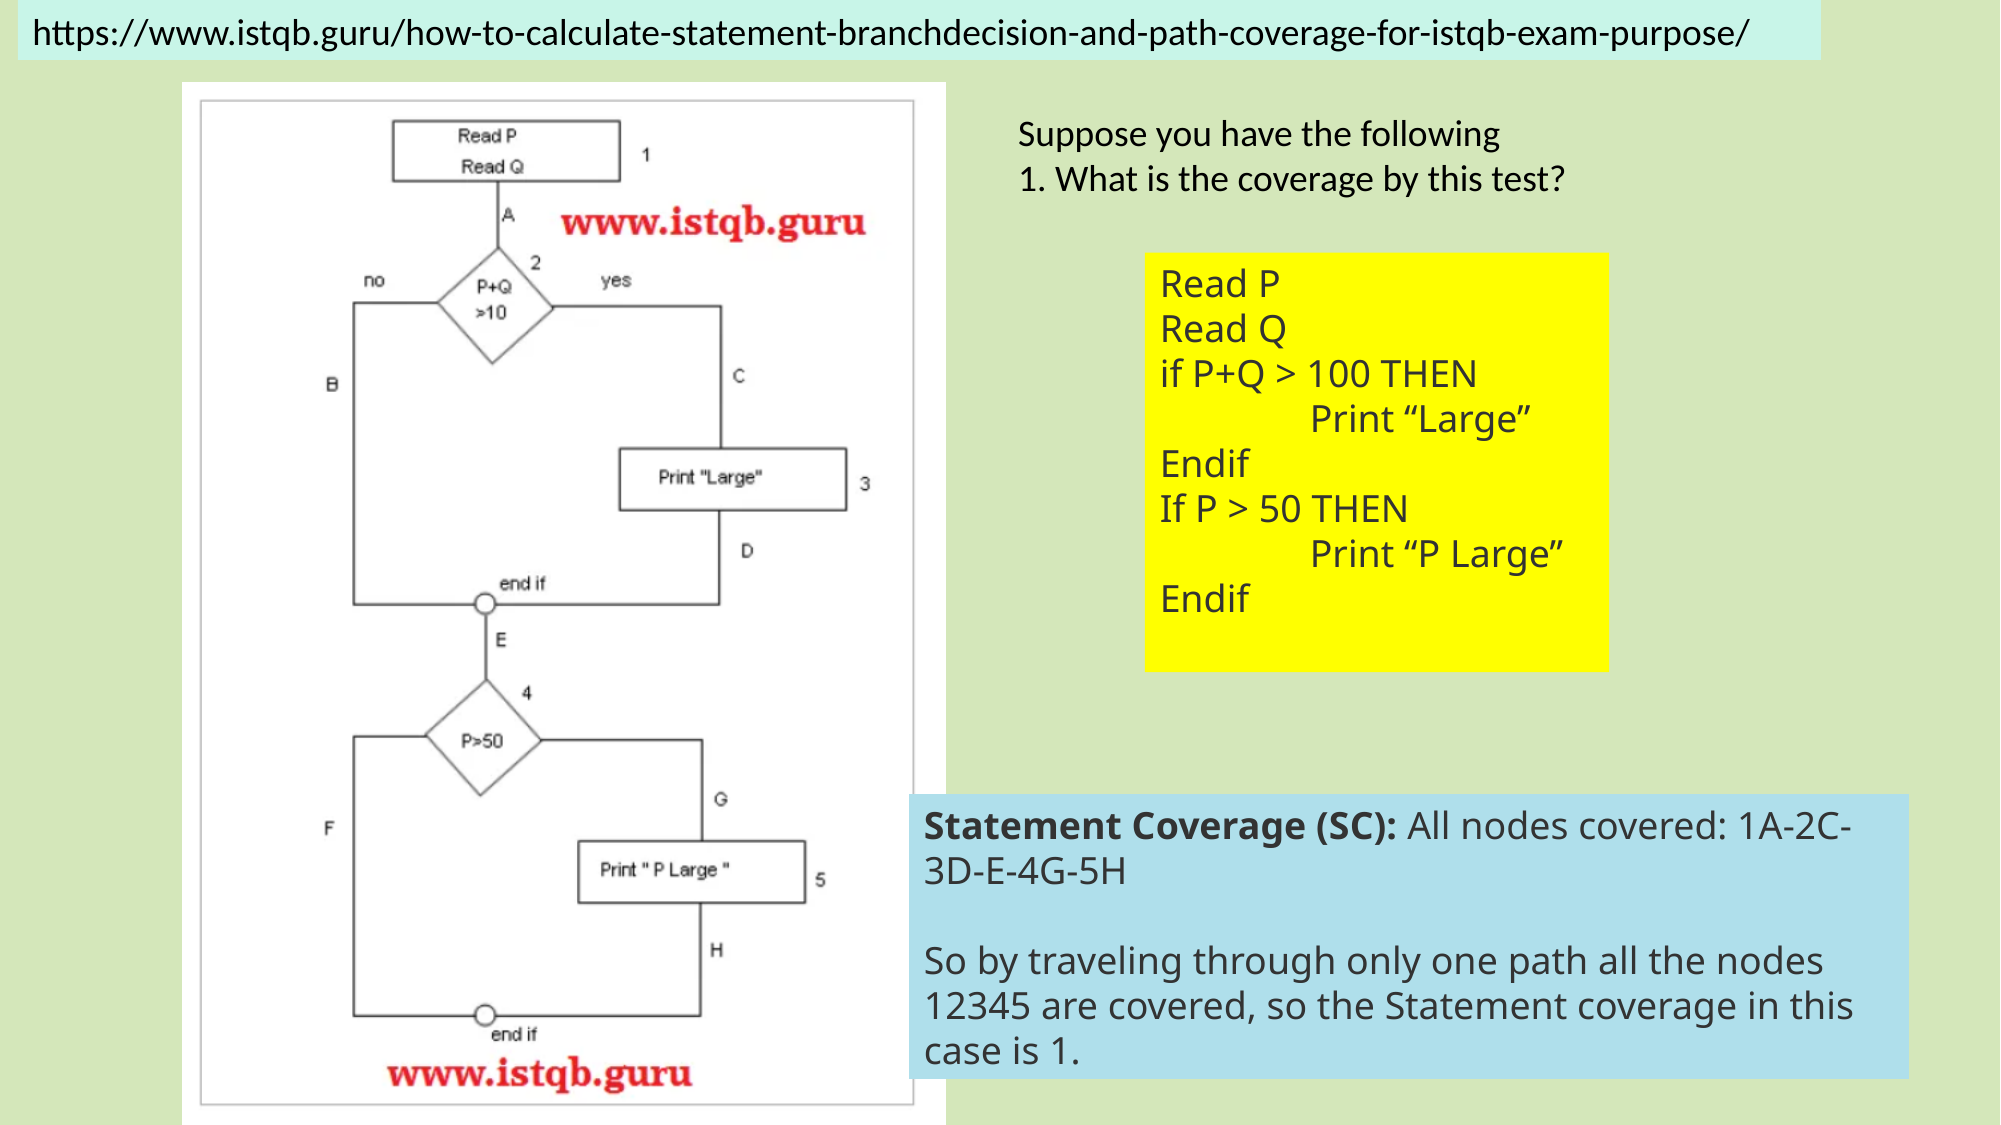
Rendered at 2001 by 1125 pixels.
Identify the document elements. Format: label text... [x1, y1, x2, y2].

text_box https://www.istqb.guru/how-to-calculate-statement-branchdecision-and-path-coverage-for-istqb-exam-purpose/ [17, 0, 1821, 60]
text_box Statement Coverage (SC): All nodes covered: 1A-2C-3D-E-4G-5H So by traveling through only one path all the nodes 12345 are covered, so the Statement coverage in this case is 1. [946, 794, 1909, 1079]
text_box Suppose you have the following 1. What is the coverage by this test? [1003, 101, 1582, 207]
picture [182, 82, 946, 1125]
text_box Read P Read Q if P+Q > 100 THEN Print “Large” Endif If P > 50 THEN Print “P Large” Endif [1144, 252, 1610, 673]
